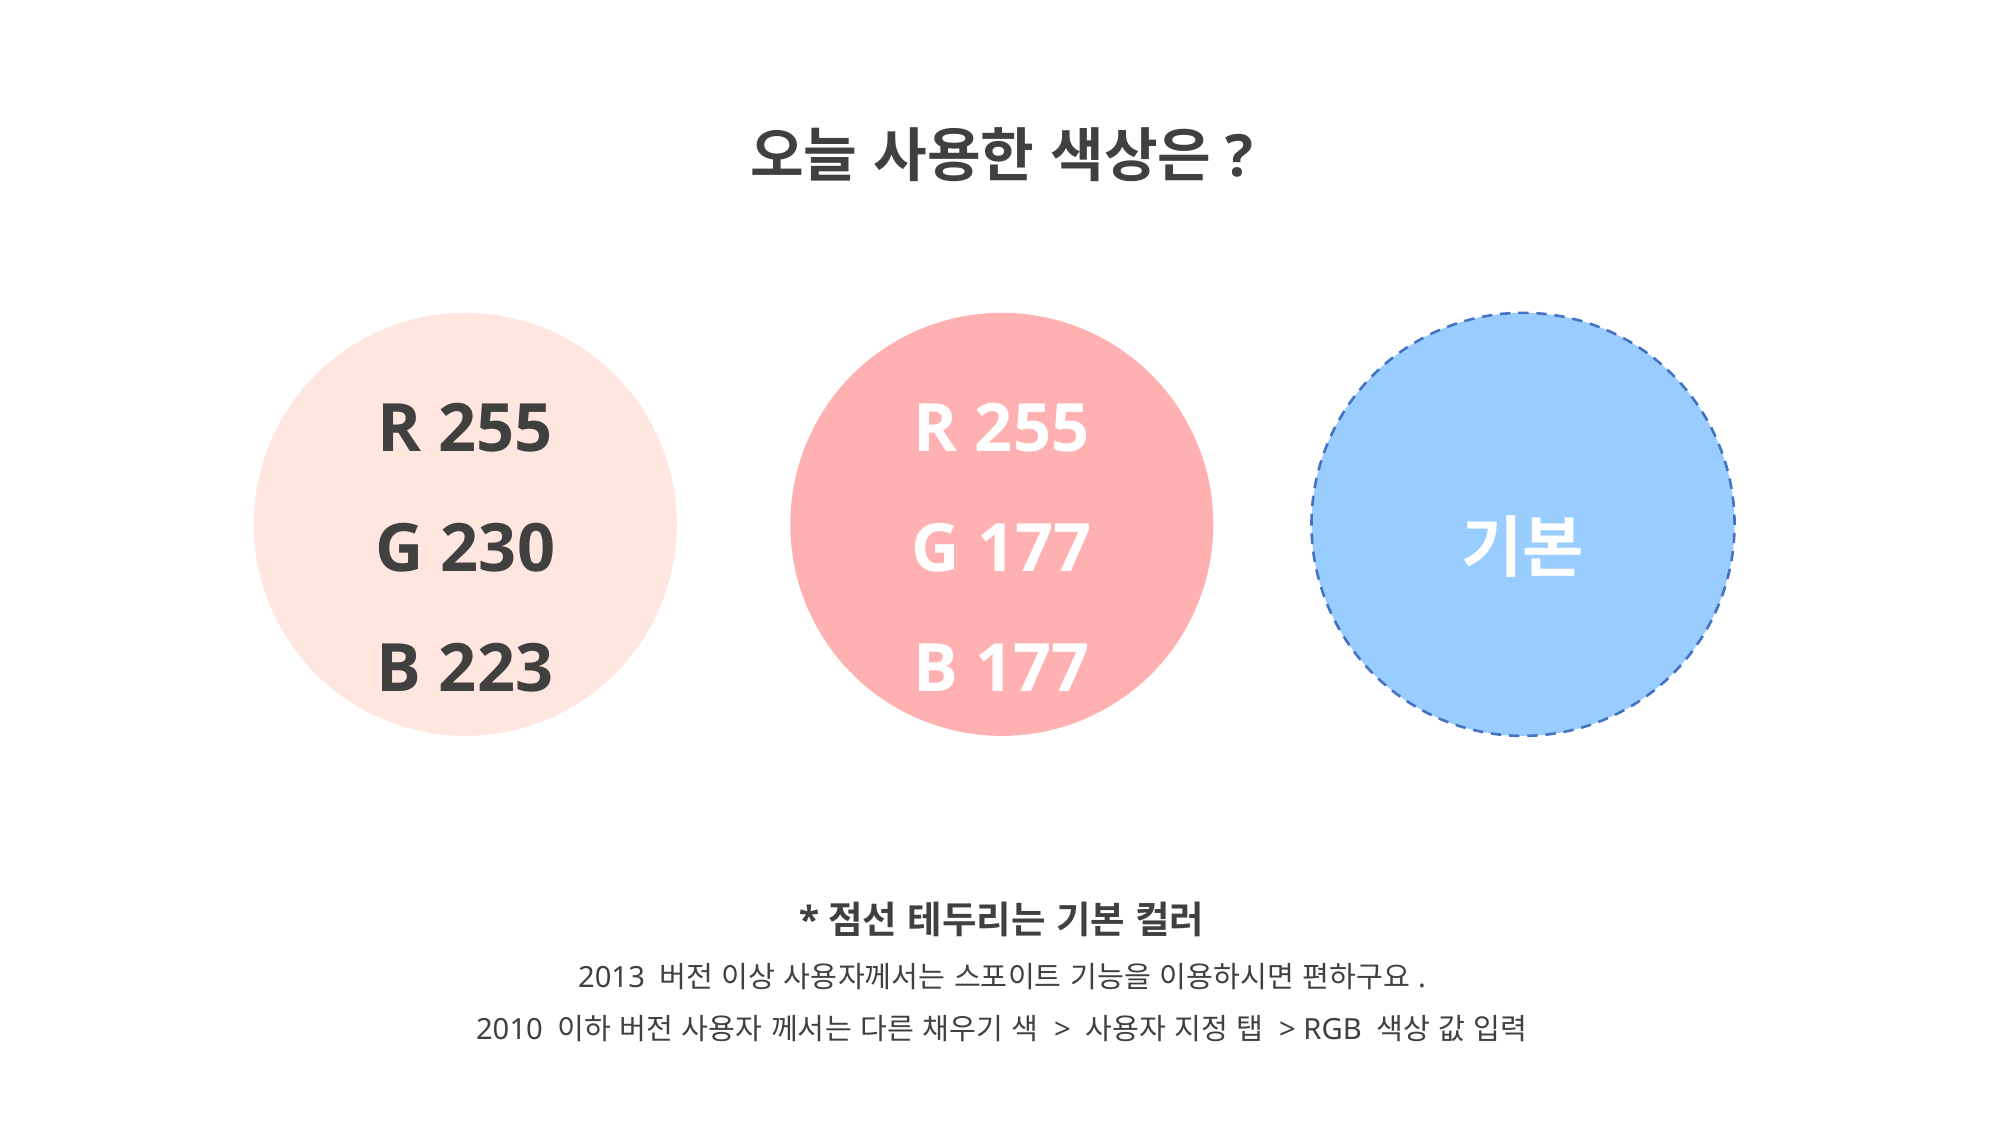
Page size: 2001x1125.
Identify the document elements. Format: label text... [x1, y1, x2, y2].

text_box *점선 테두리는 기본 컬러 2013 버전 이상 사용자께서는 스포이트 기능을 이용하시면 편하구요. 2010 이하 버전 사용자 께서는 다른 채우기 색 > 사용자 지정 탭 > RGB 색상 값 입력 [402, 865, 1601, 1053]
text_box R 255 G 177 B 177 [789, 311, 1215, 737]
text_box 오늘 사용한 색상은? [654, 75, 1350, 196]
text_box R 255 G 230 B 223 [252, 311, 678, 737]
text_box 기본 [1310, 311, 1736, 737]
